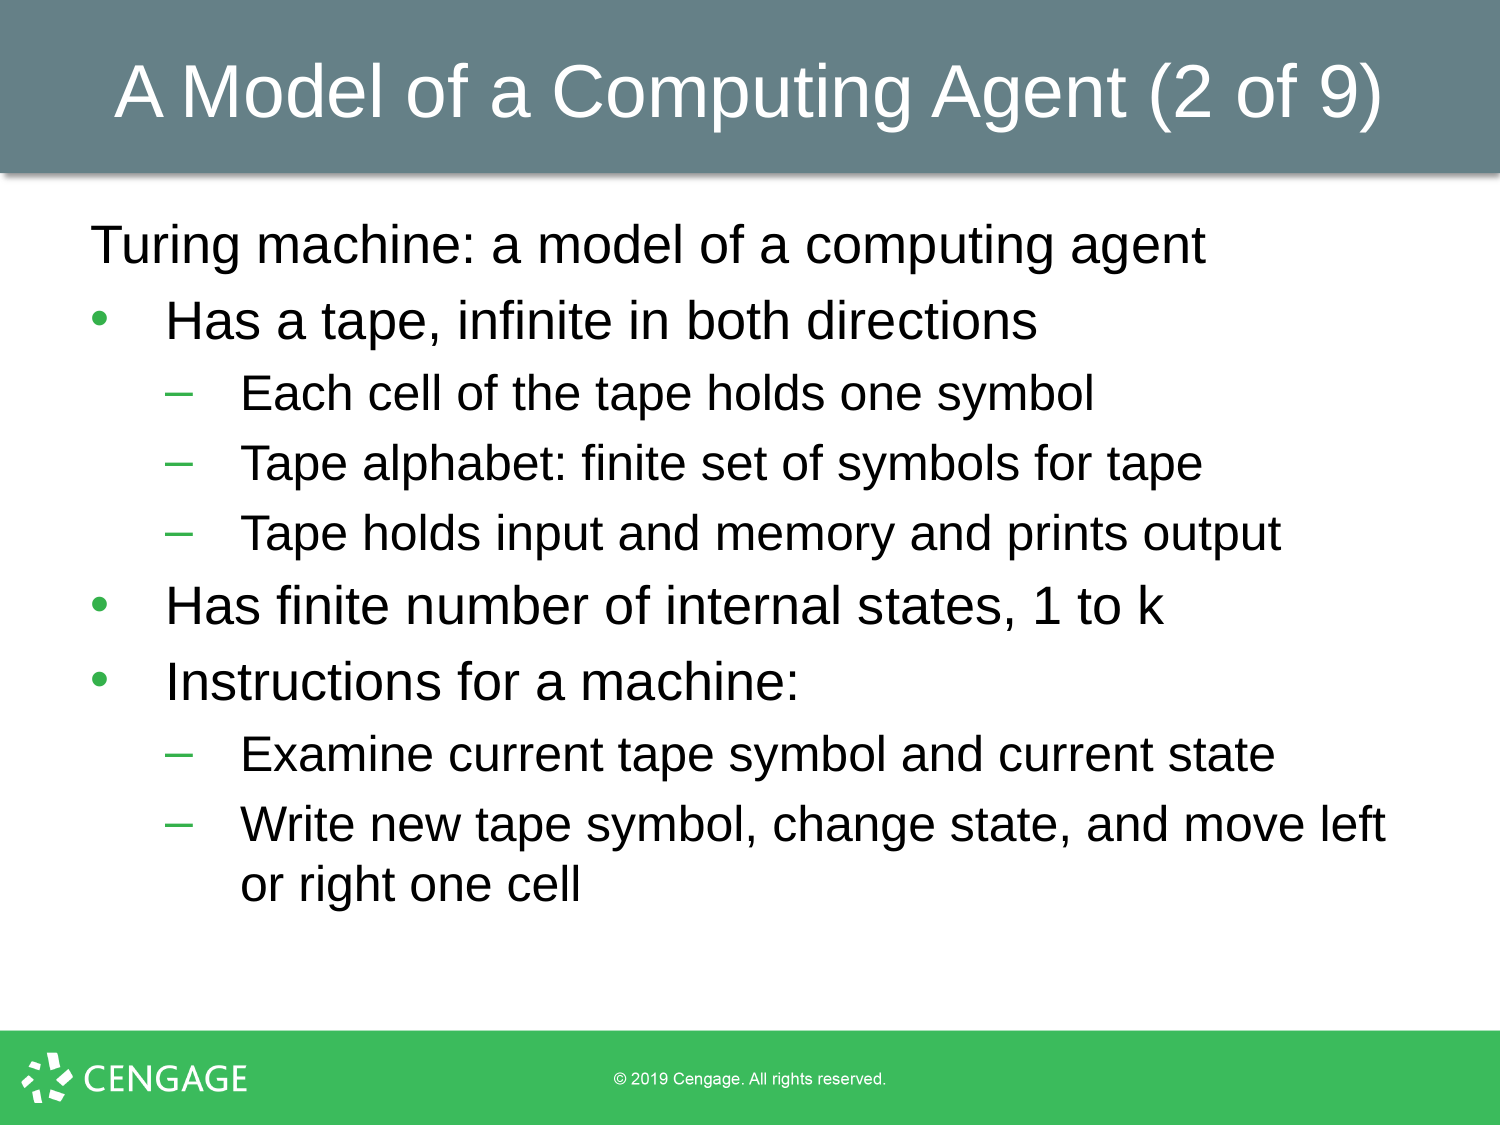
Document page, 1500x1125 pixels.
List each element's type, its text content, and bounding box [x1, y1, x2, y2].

title A Model of a Computing Agent (2 of 9) [0, 0, 1500, 174]
list Turing machine: a model of a computing agent Has a tape, infinite in both directions Each cell of the tape holds one symbol Tape alphabet: finite set of symbols for tape Tape holds input and memory and prints output Has finite number of internal states, 1 to k Instructions for a machine: Examine current tape symbol and current state Write new tape symbol, change state, and move left or right one cell [75, 201, 1425, 1005]
picture [0, 174, 1500, 1125]
